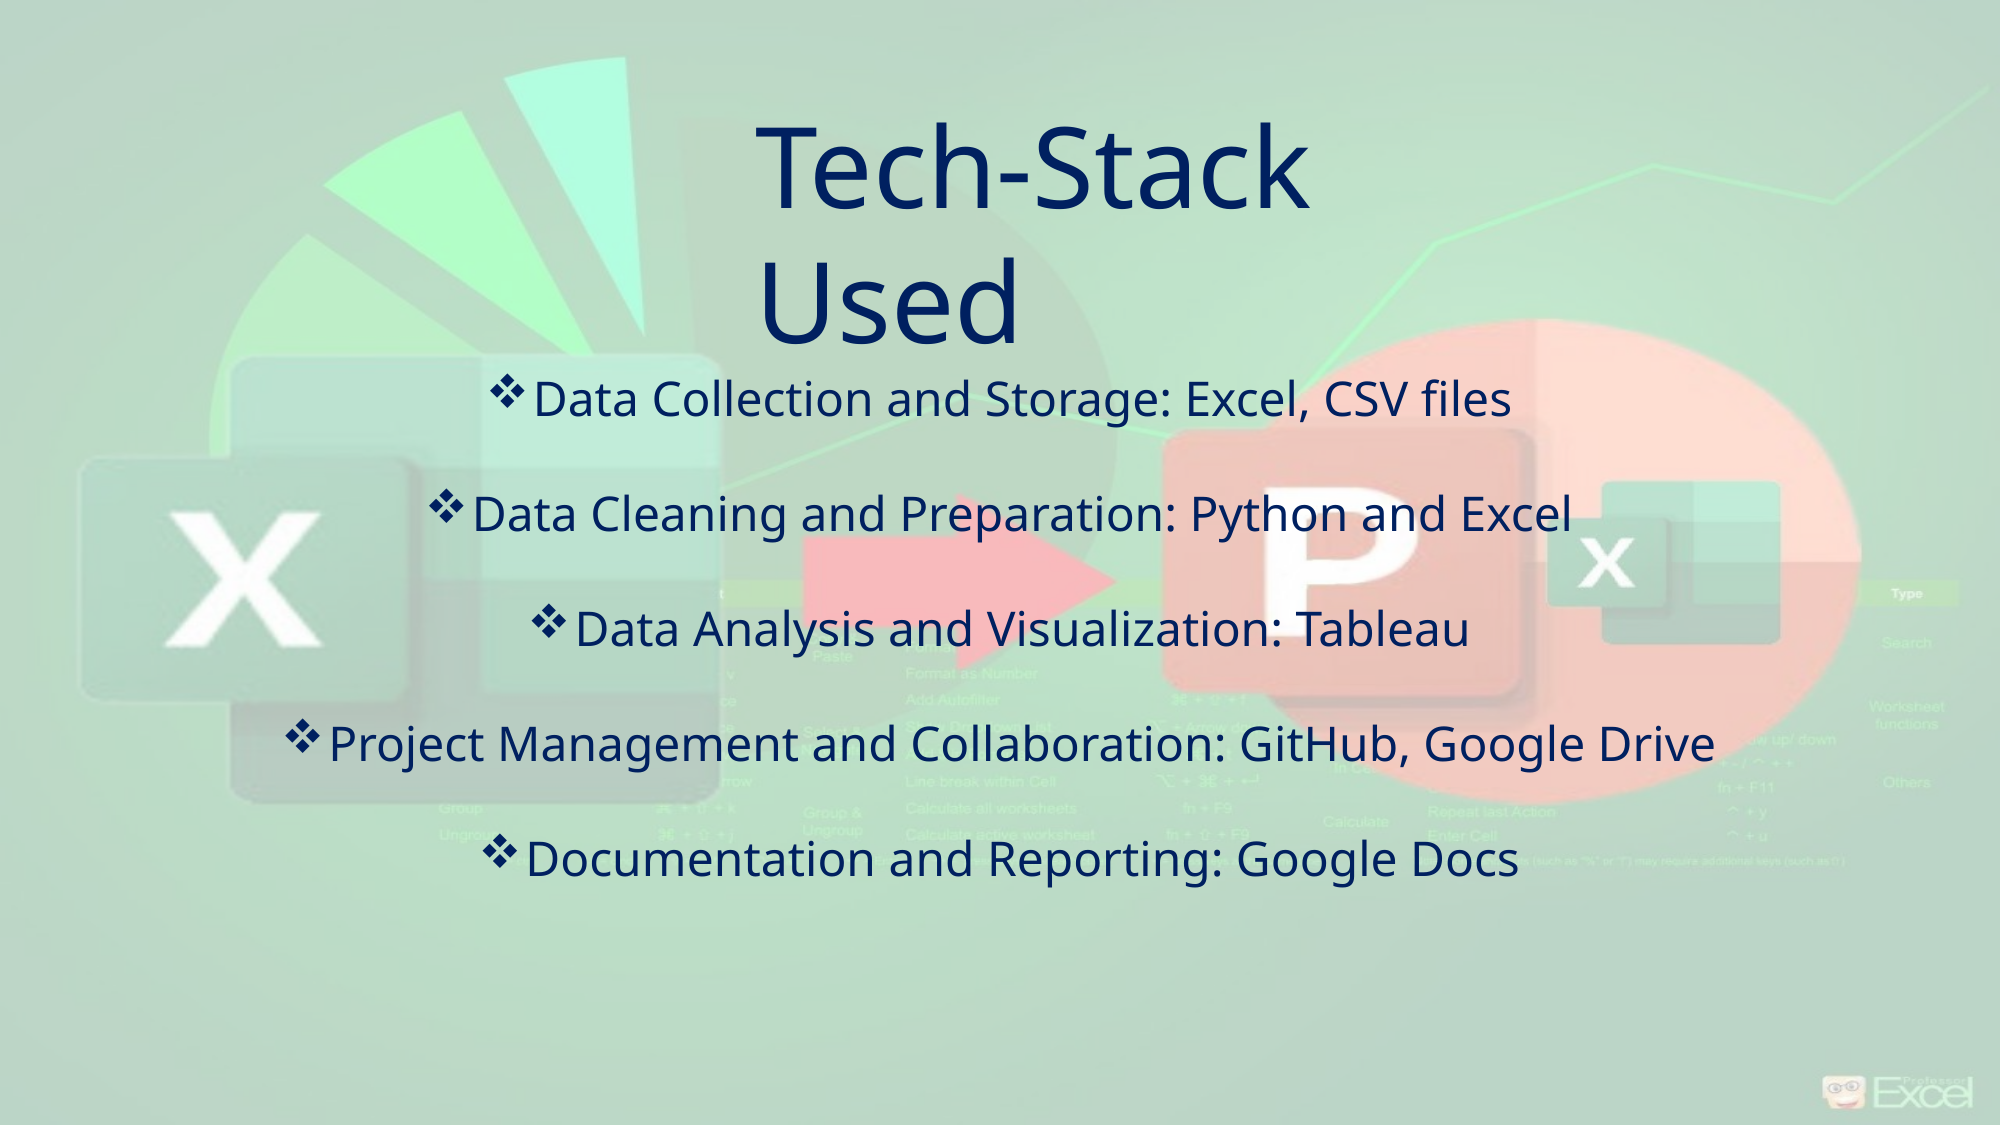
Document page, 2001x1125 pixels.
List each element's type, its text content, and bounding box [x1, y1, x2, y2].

text_box Data Collection and Storage: Excel, CSV files Data Cleaning and Preparation: Python and Excel Data Analysis and Visualization: Tableau Project Management and Collaboration: GitHub, Google Drive Documentation and Reporting: Google Docs [193, 361, 1807, 893]
text_box [88, 250, 740, 886]
text_box Tech-Stack Used [740, 88, 1355, 361]
